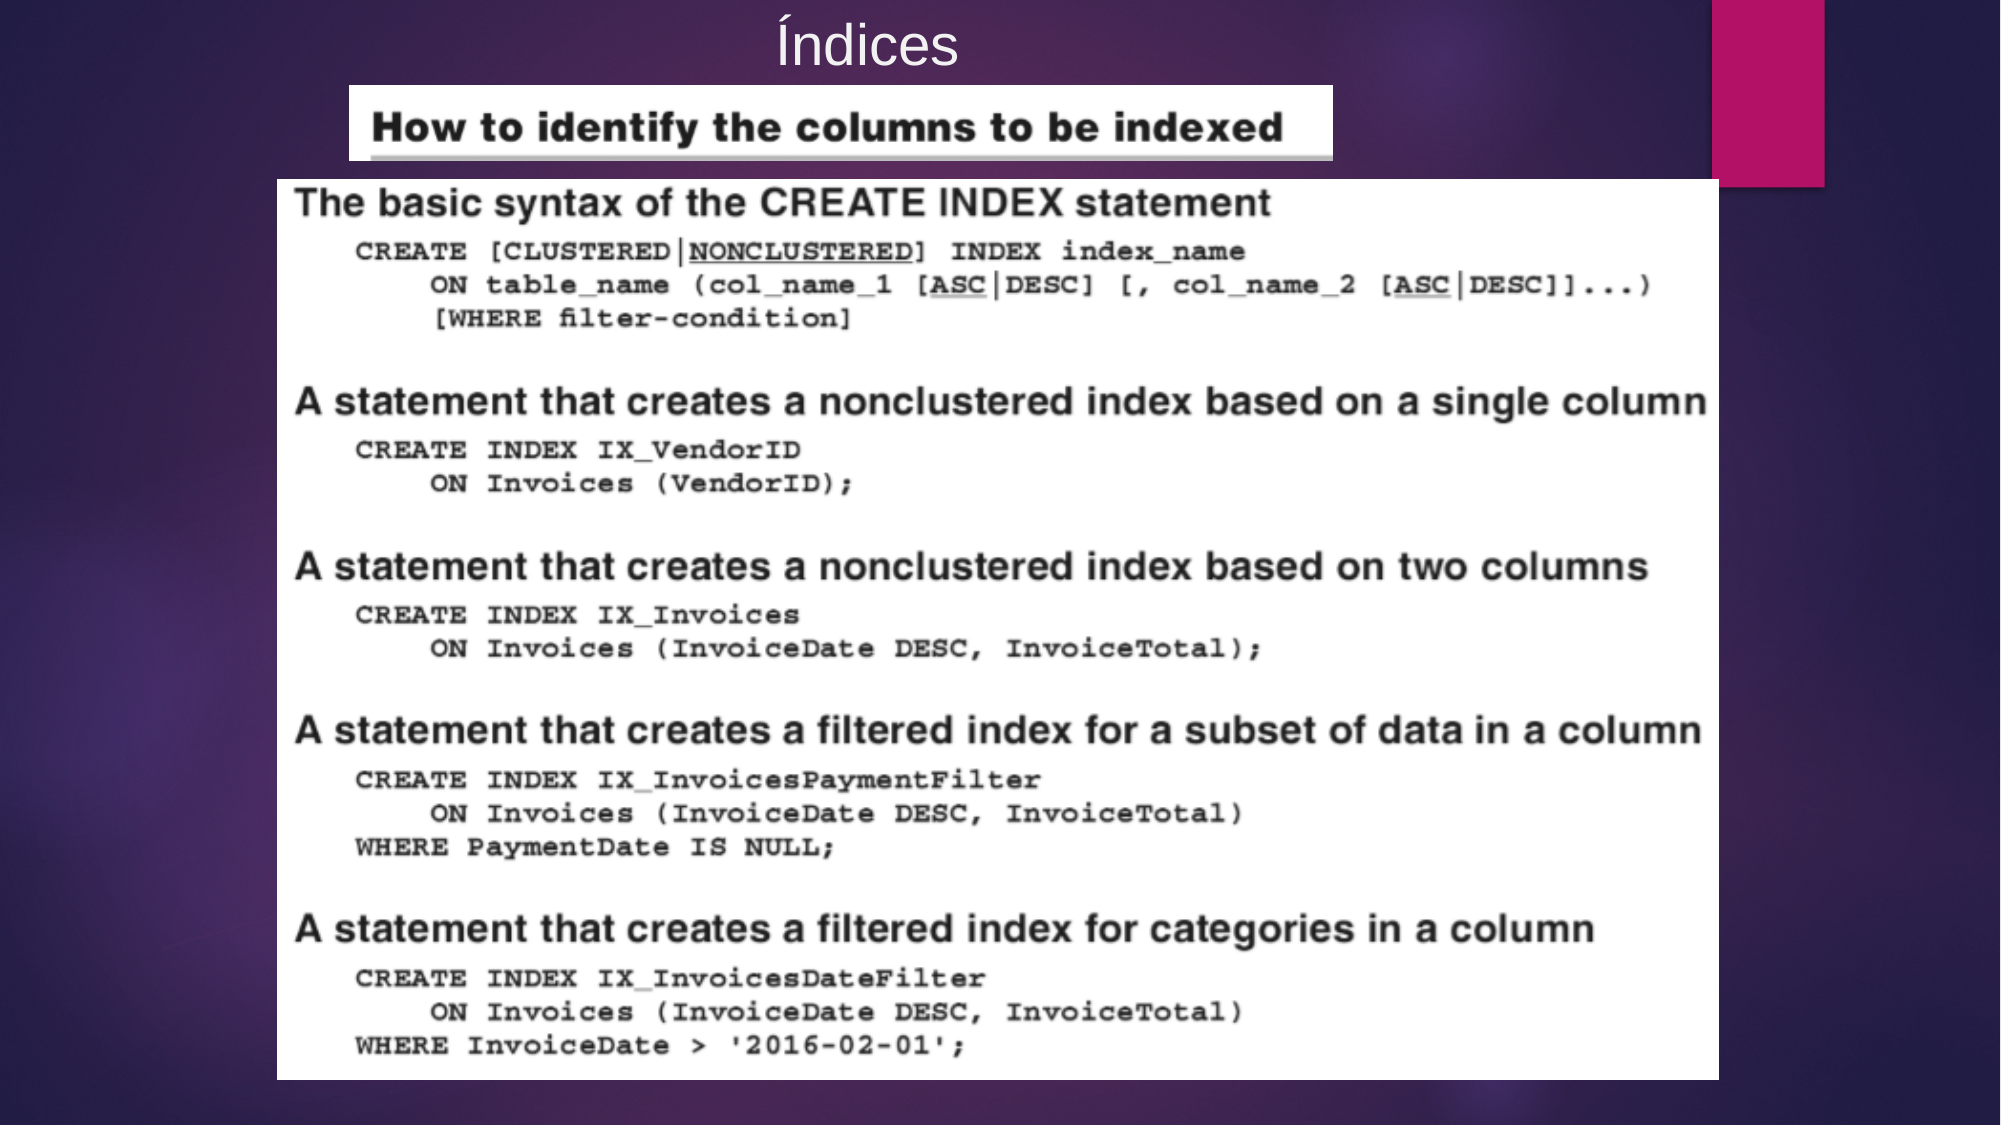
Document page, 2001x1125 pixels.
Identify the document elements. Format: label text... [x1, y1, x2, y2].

picture [0, 85, 1720, 1125]
text_box Índices [16, 0, 1719, 85]
